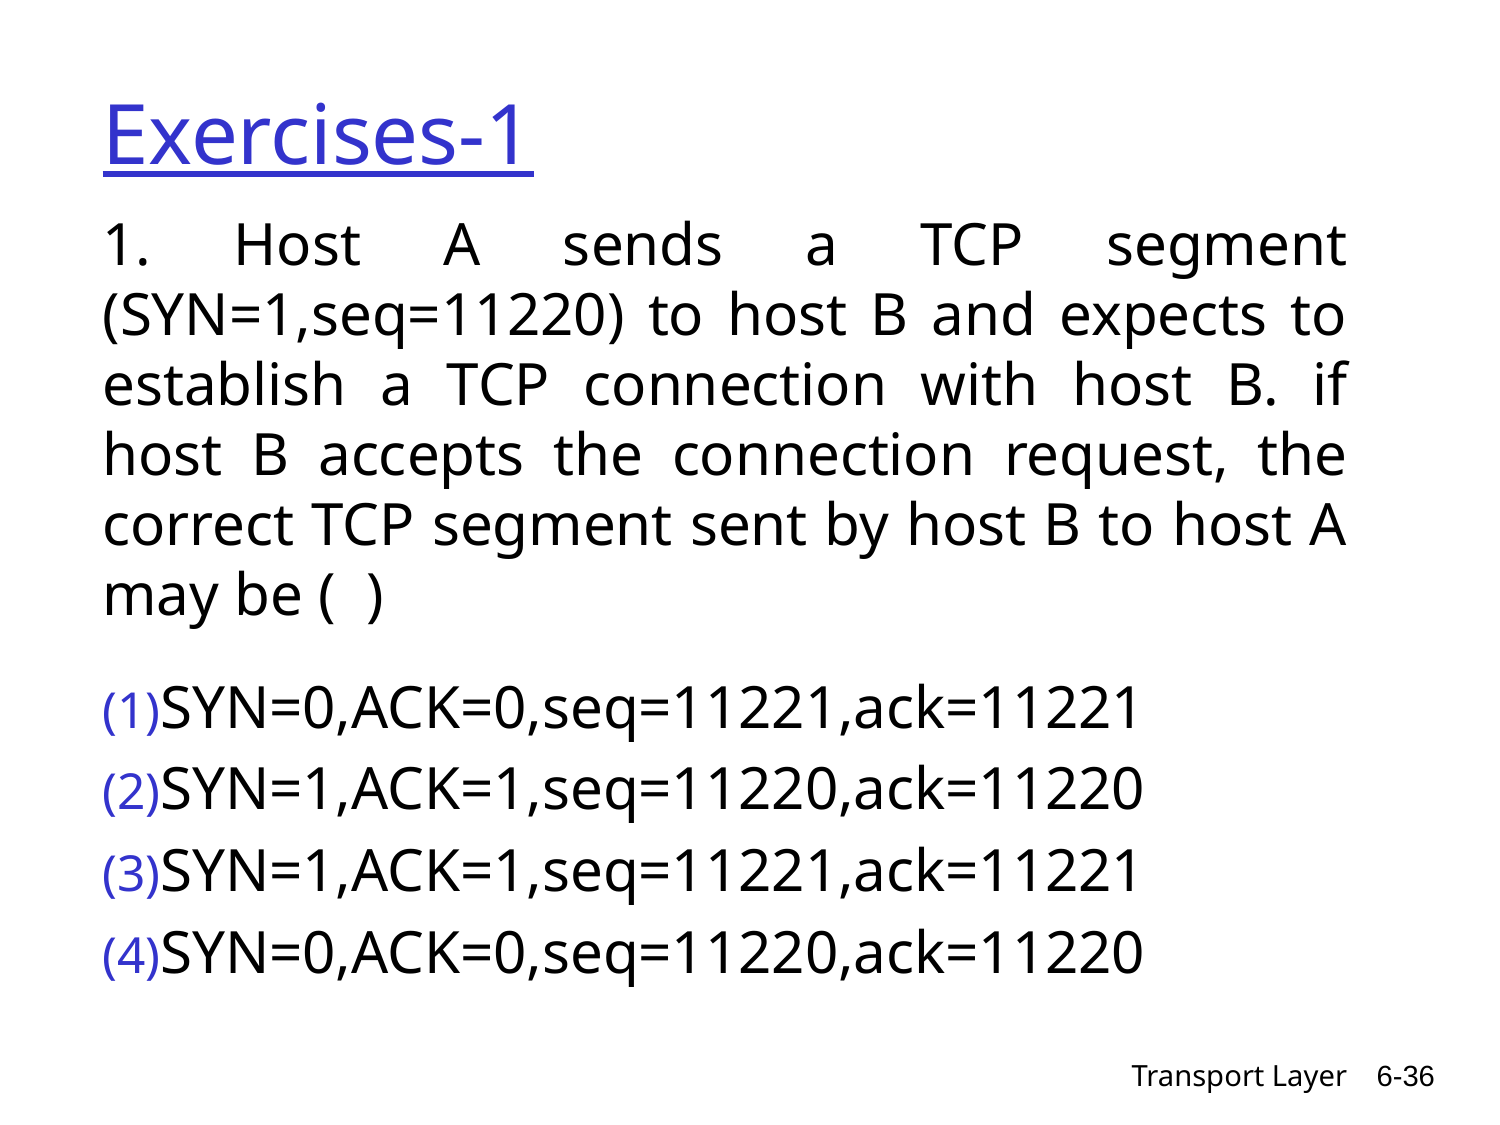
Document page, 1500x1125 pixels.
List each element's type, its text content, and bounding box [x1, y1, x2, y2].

footer Transport Layer [887, 1049, 1338, 1125]
list 1. Host A sends a TCP segment (SYN=1,seq=11220) to host B and expects to establish a TCP connection with host B. if host B accepts the connection request, the correct TCP segment sent by host B to host A may be ( ) SYN=0,ACK=0,seq=11221,ack=11221 SYN=1,ACK=1,seq=11220,ack=11220 SYN=1,ACK=1,seq=11221,ack=11221 SYN=0,ACK=0,seq=11220,ack=11220 [87, 200, 1363, 963]
title Exercises-1 [87, 37, 1363, 200]
slide_number 6-36 [1338, 1049, 1451, 1125]
